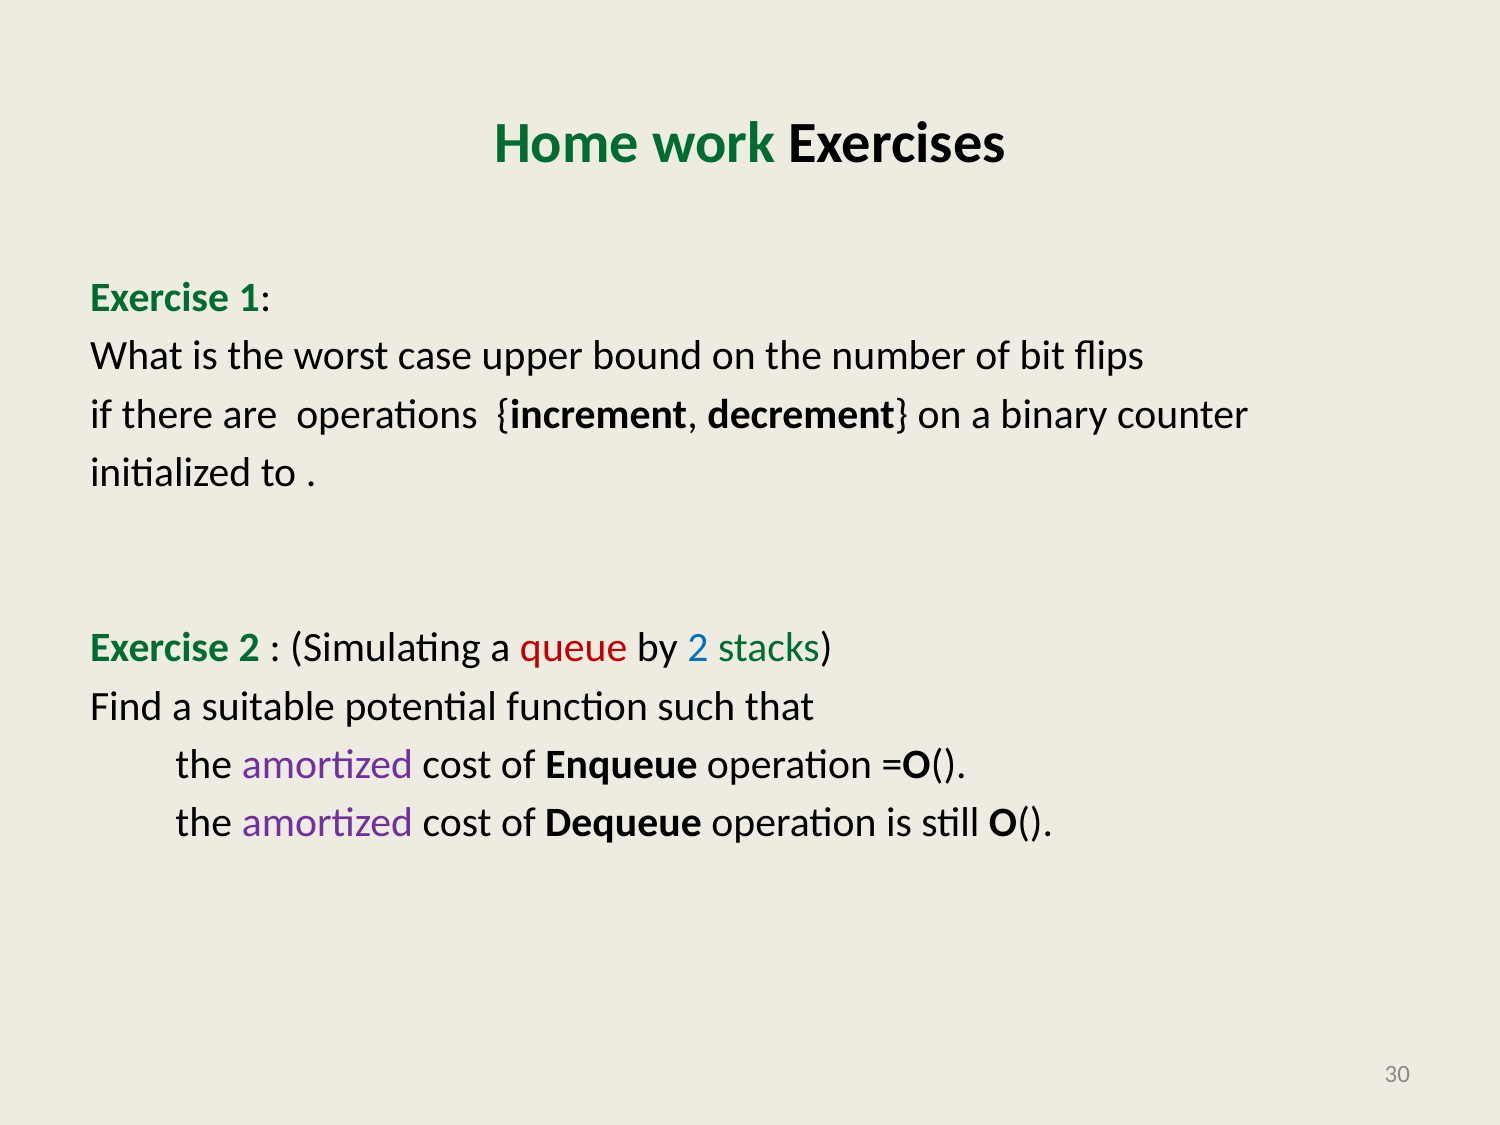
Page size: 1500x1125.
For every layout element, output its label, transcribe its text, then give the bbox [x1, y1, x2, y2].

slide_number 30 [1074, 1042, 1425, 1103]
title Home work Exercises [75, 45, 1425, 233]
